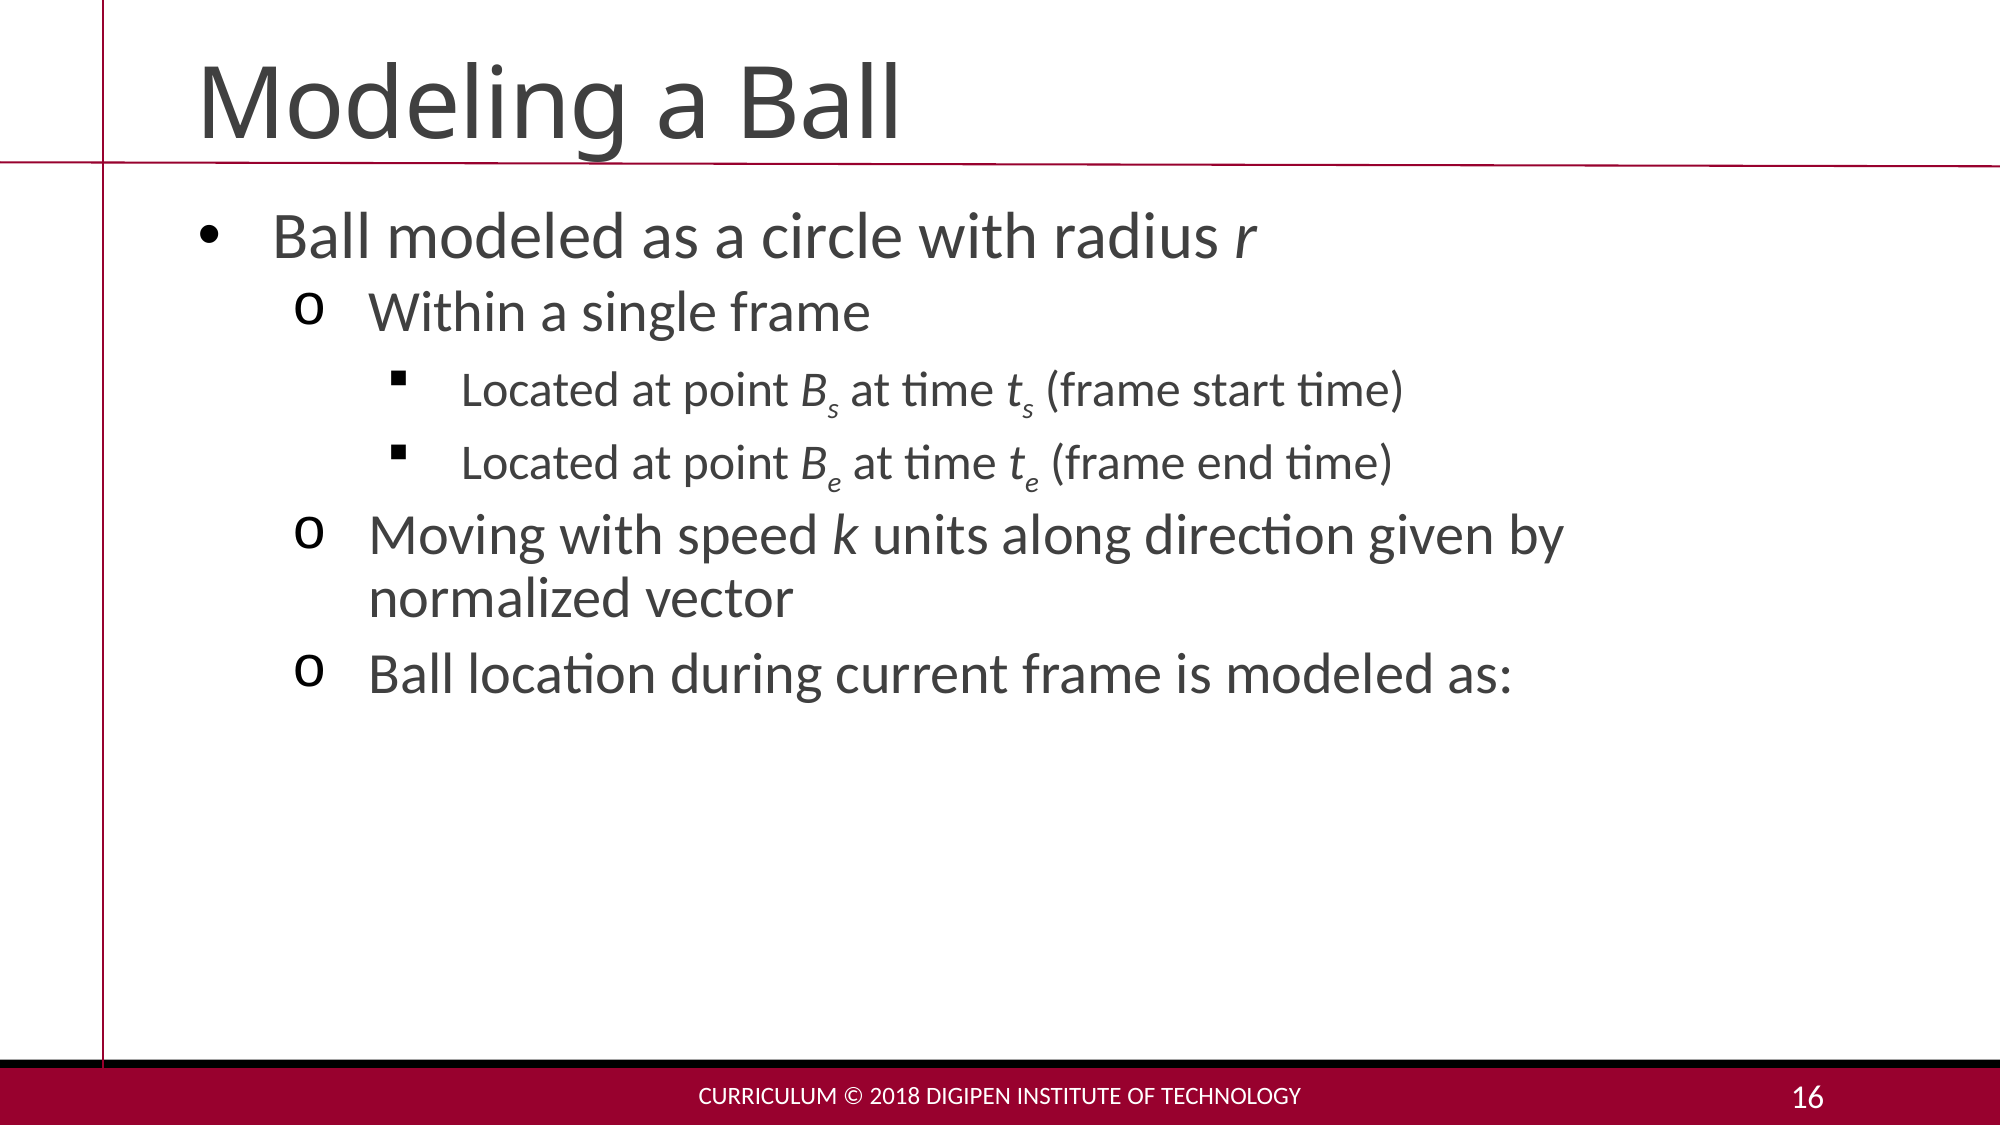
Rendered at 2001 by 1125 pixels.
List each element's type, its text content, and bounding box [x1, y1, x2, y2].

title Modeling a Ball [180, 24, 1830, 167]
footer Curriculum © 2018 DigiPen Institute of Technology [604, 1064, 1396, 1125]
slide_number 16 [1624, 1064, 1840, 1125]
